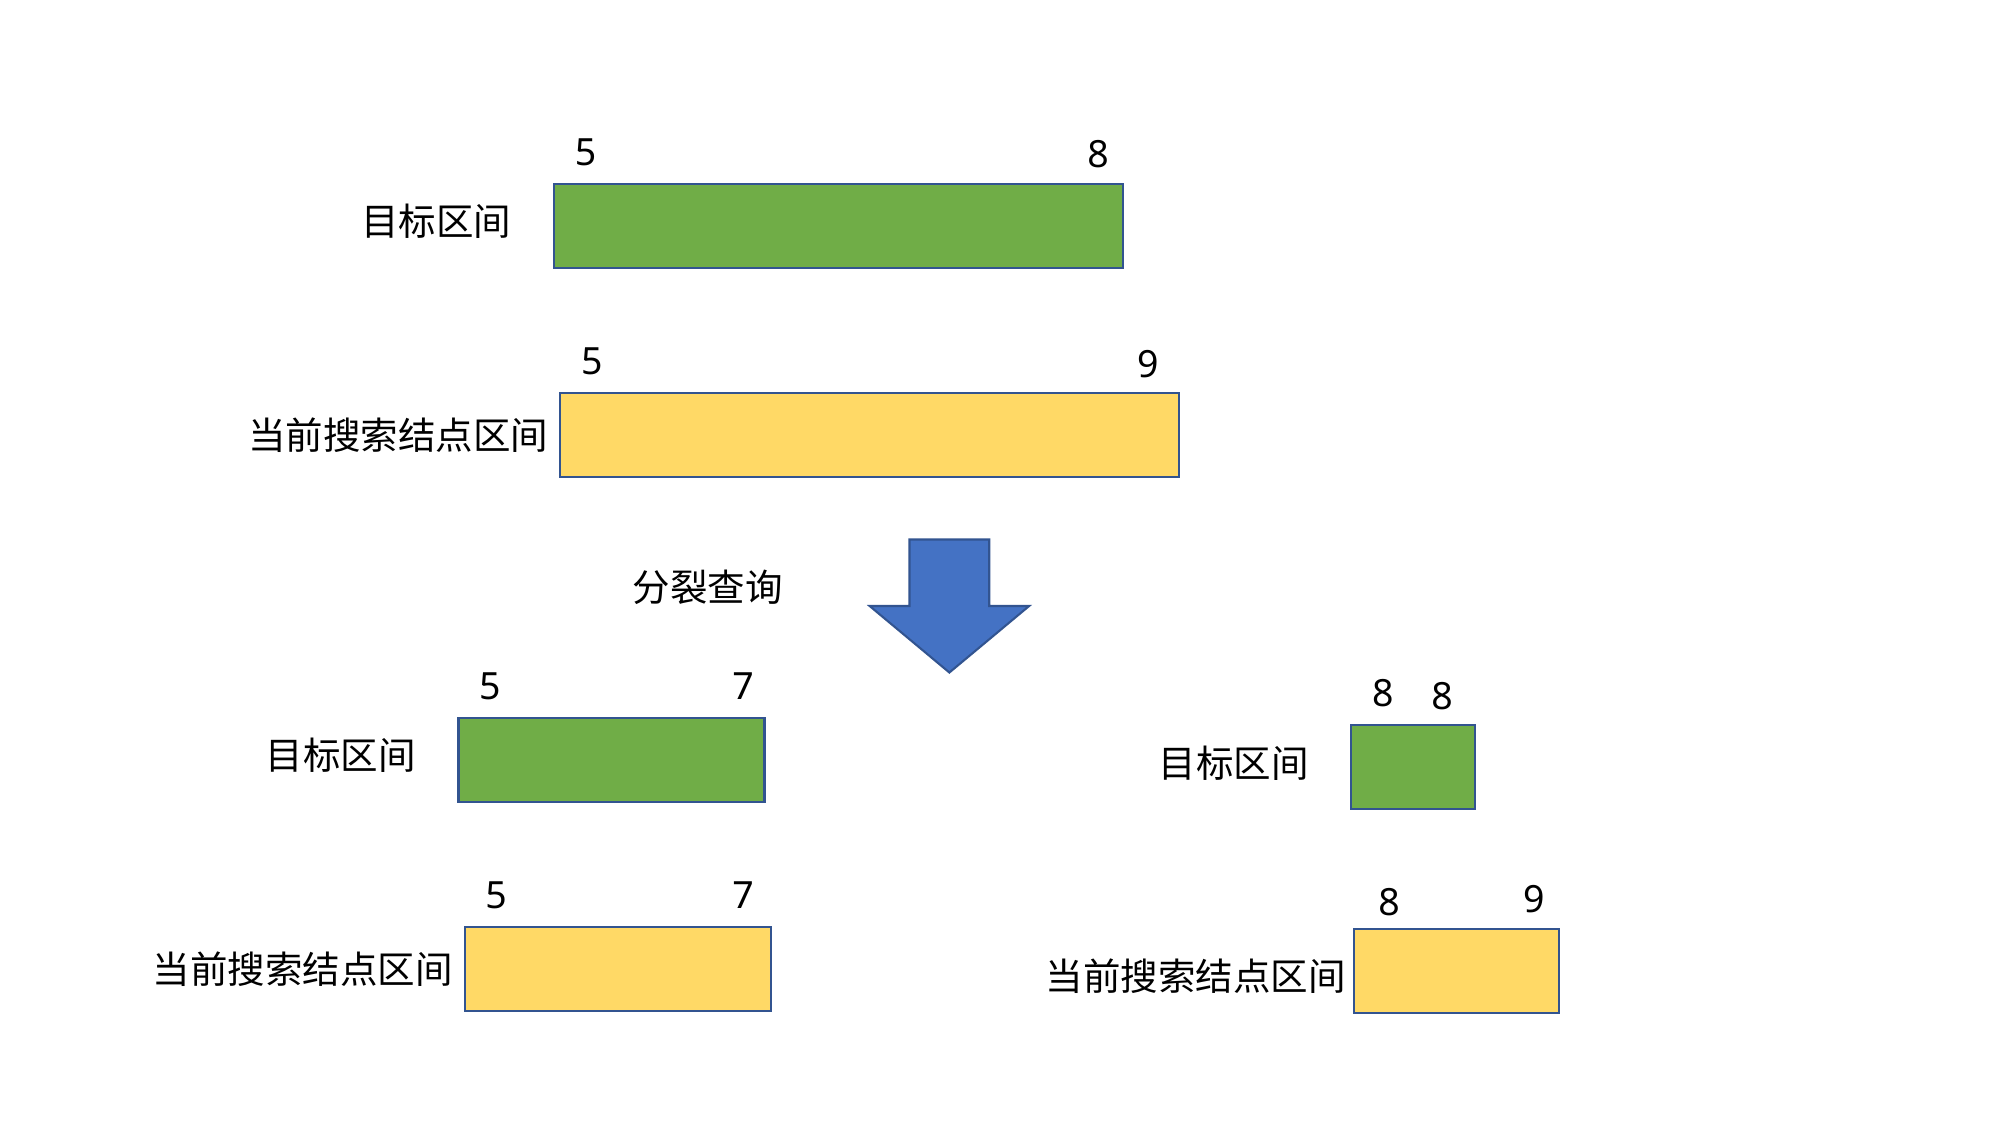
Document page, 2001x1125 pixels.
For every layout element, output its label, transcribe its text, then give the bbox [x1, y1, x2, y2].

text_box 当前搜索结点区间 [233, 404, 559, 465]
text_box 5 [566, 329, 618, 390]
text_box 7 [717, 654, 769, 715]
text_box 5 [560, 120, 611, 181]
text_box 8 [1357, 661, 1409, 722]
text_box 8 [1363, 870, 1415, 931]
text_box [464, 926, 772, 1012]
text_box 当前搜索结点区间 [1030, 945, 1353, 1006]
text_box 8 [1072, 123, 1124, 183]
text_box 9 [1508, 867, 1560, 927]
text_box 9 [1122, 332, 1174, 392]
text_box 目标区间 [346, 190, 527, 251]
text_box [457, 717, 766, 803]
text_box [559, 392, 1180, 478]
text_box 当前搜索结点区间 [137, 938, 464, 999]
text_box [553, 183, 1124, 269]
text_box 分裂查询 [617, 556, 798, 617]
text_box 5 [464, 654, 516, 715]
text_box 8 [1416, 664, 1468, 724]
text_box [1353, 928, 1560, 1014]
text_box 7 [717, 863, 769, 924]
text_box [1350, 724, 1476, 810]
text_box 目标区间 [1144, 732, 1324, 792]
text_box 5 [470, 863, 522, 924]
text_box [866, 538, 1033, 674]
text_box 目标区间 [251, 724, 431, 785]
